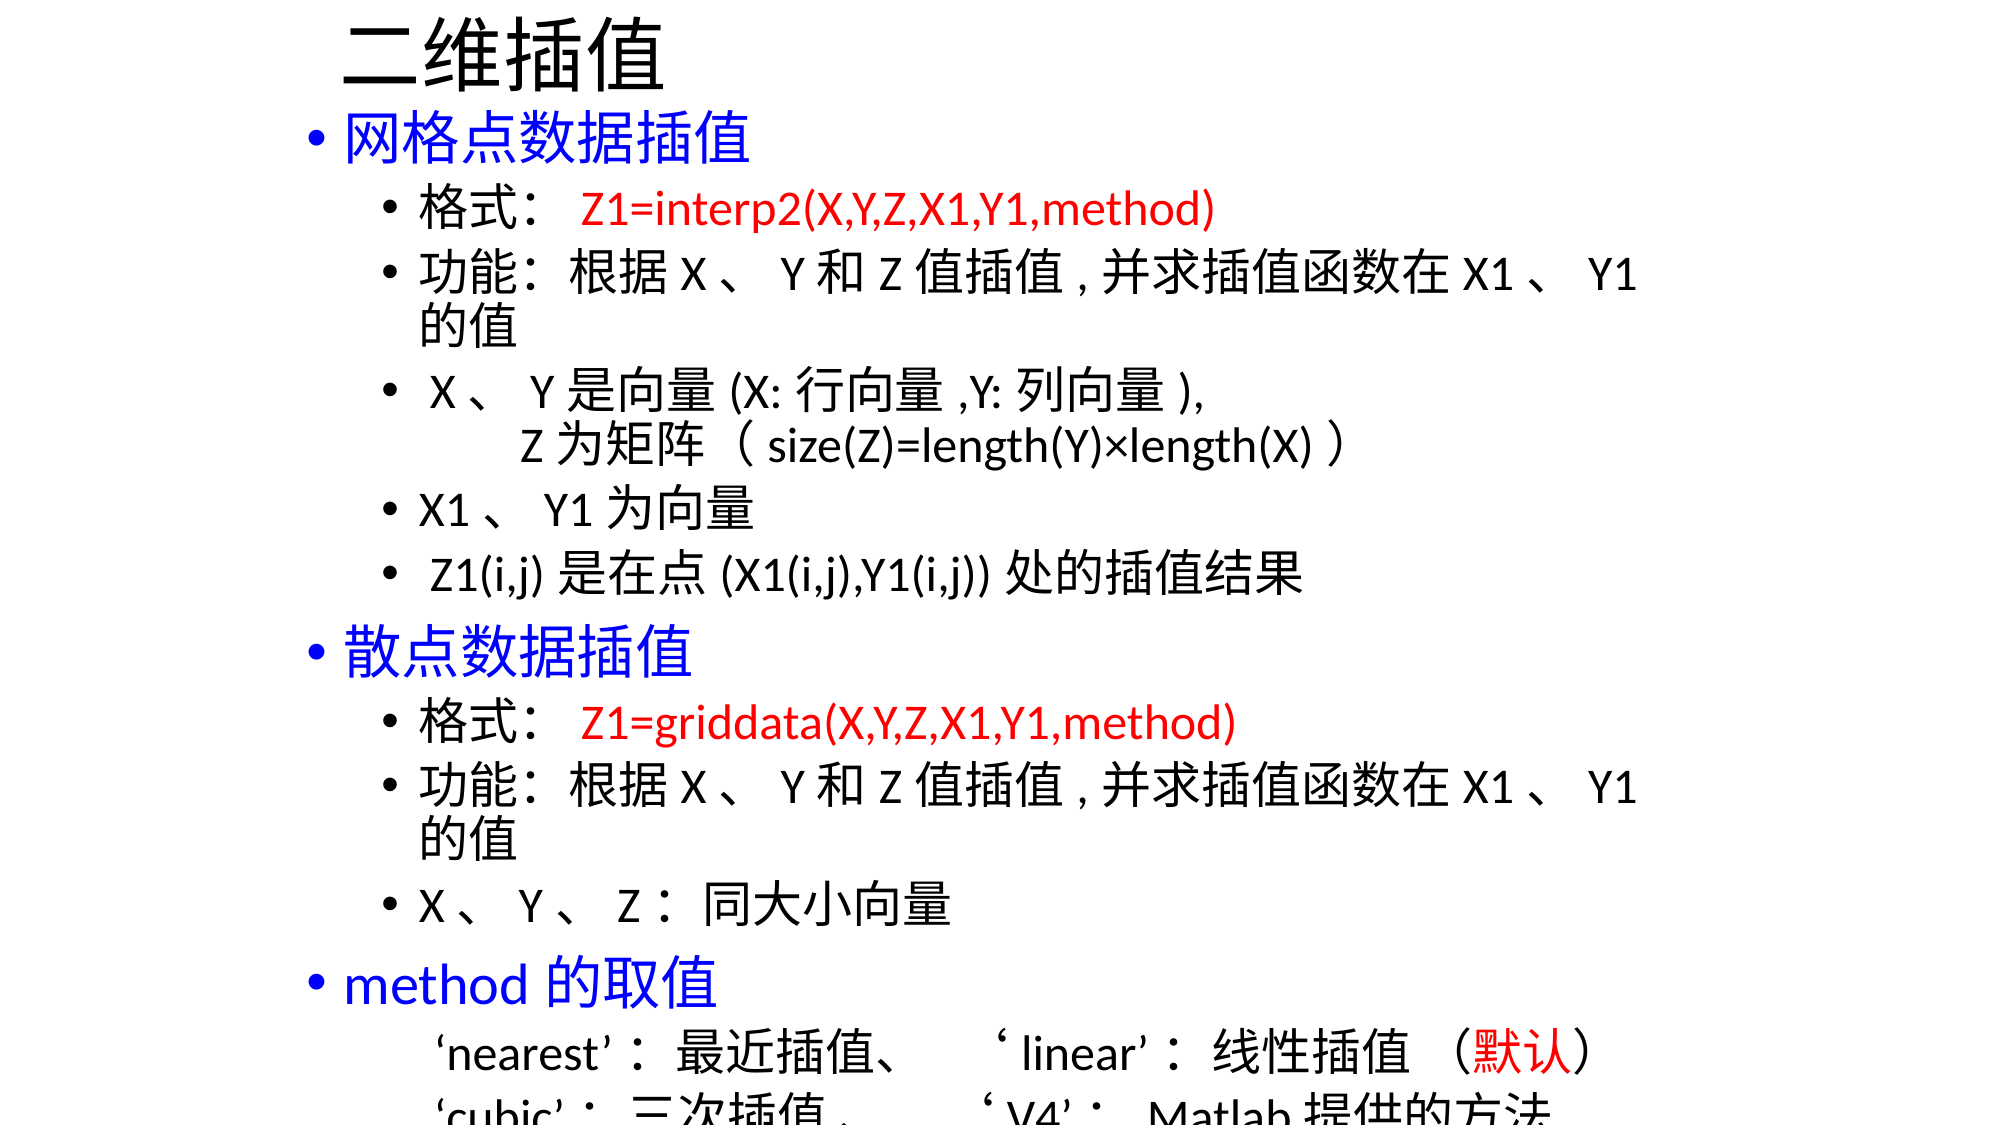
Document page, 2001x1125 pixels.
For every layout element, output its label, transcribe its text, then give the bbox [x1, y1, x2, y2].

title 二维插值 [324, 7, 1550, 101]
list 网格点数据插值 格式：Z1=interp2(X,Y,Z,X1,Y1,method) 功能：根据X、Y和Z值插值,并求插值函数在X1、Y1的值 X、Y是向量(X:行向量,Y:列向量), Z为矩阵（size(Z)=length(Y)×length(X)） X1、Y1为向量 Z1(i,j)是在点(X1(i,j),Y1(i,j))处的插值结果 散点数据插值 格式：Z1=griddata(X,Y,Z,X1,Y1,method) 功能：根据X、Y和Z值插值,并求插值函数在X1、Y1的值 X、Y、Z：同大小向量 method的取值 ‘nearest’：最近插值、 ‘linear’：线性插值 （默认） ‘cubic’：三次插值 、 ‘V4’：Matlab提供的方法 [291, 101, 1697, 1114]
